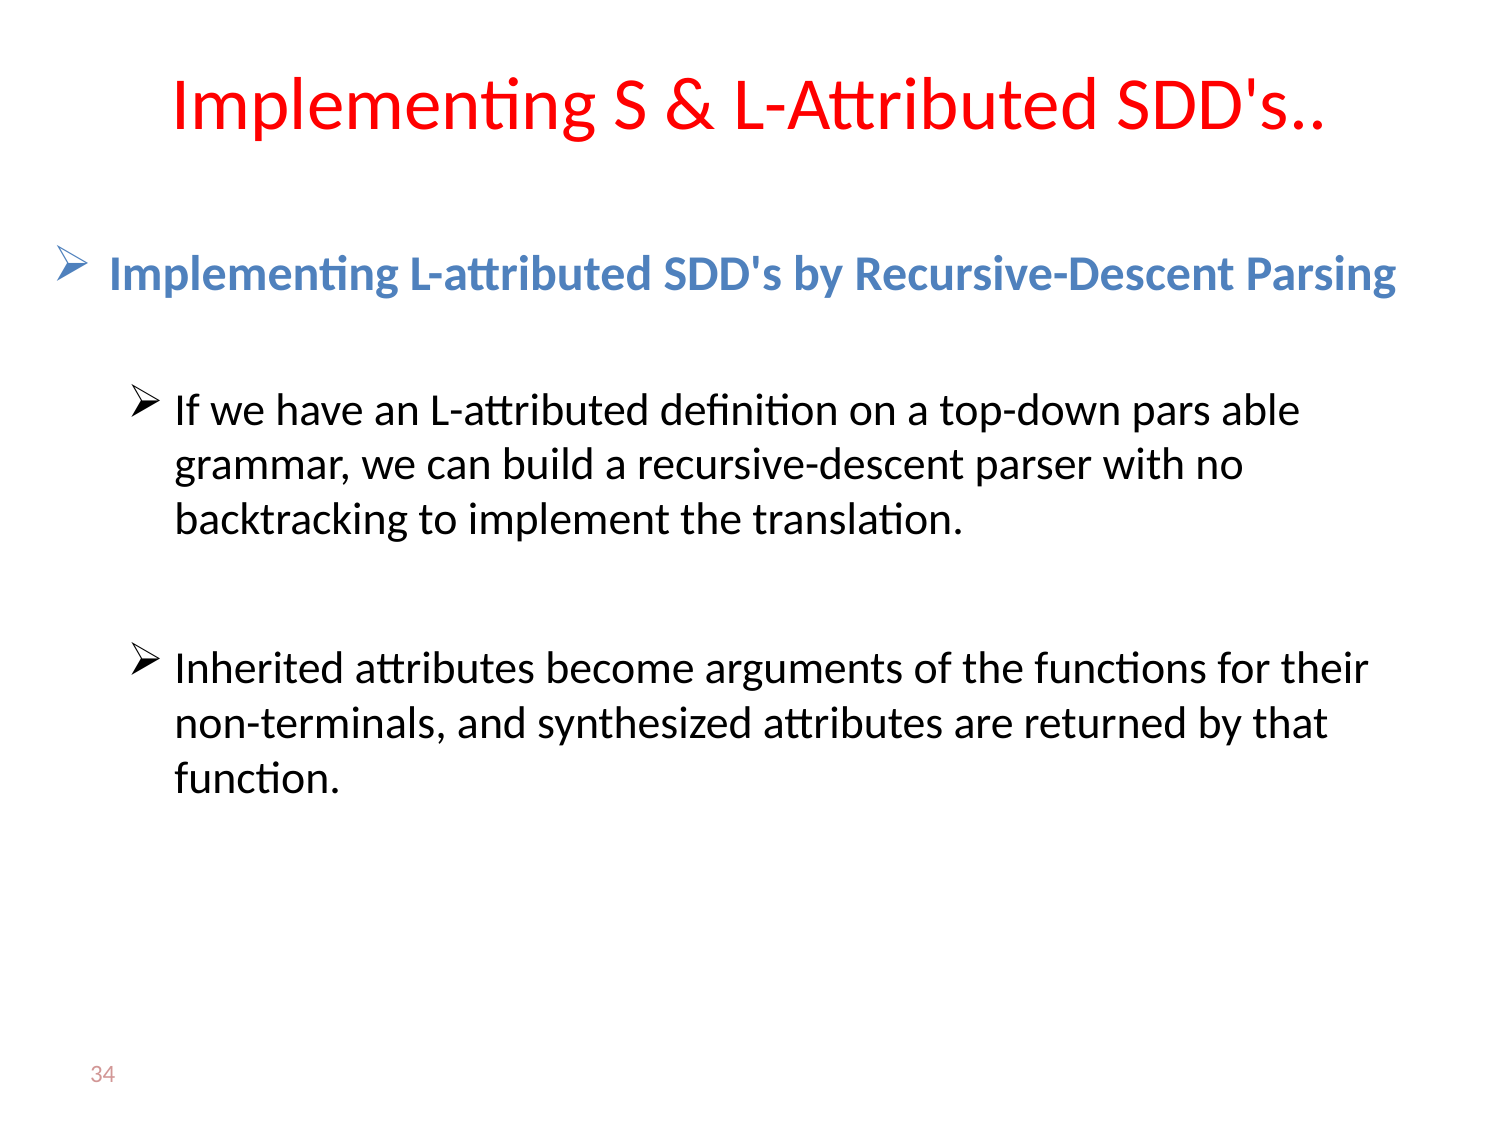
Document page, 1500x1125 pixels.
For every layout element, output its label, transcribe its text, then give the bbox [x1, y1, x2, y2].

list Implementing L-attributed SDD's by Recursive-Descent Parsing If we have an L-attributed definition on a top-down pars able grammar, we can build a recursive-descent parser with no backtracking to implement the translation. Inherited attributes become arguments of the functions for their non-terminals, and synthesized attributes are returned by that function. [37, 162, 1463, 1038]
slide_number 34 [75, 1042, 425, 1103]
title Implementing S & L-Attributed SDD's.. [75, 24, 1425, 162]
